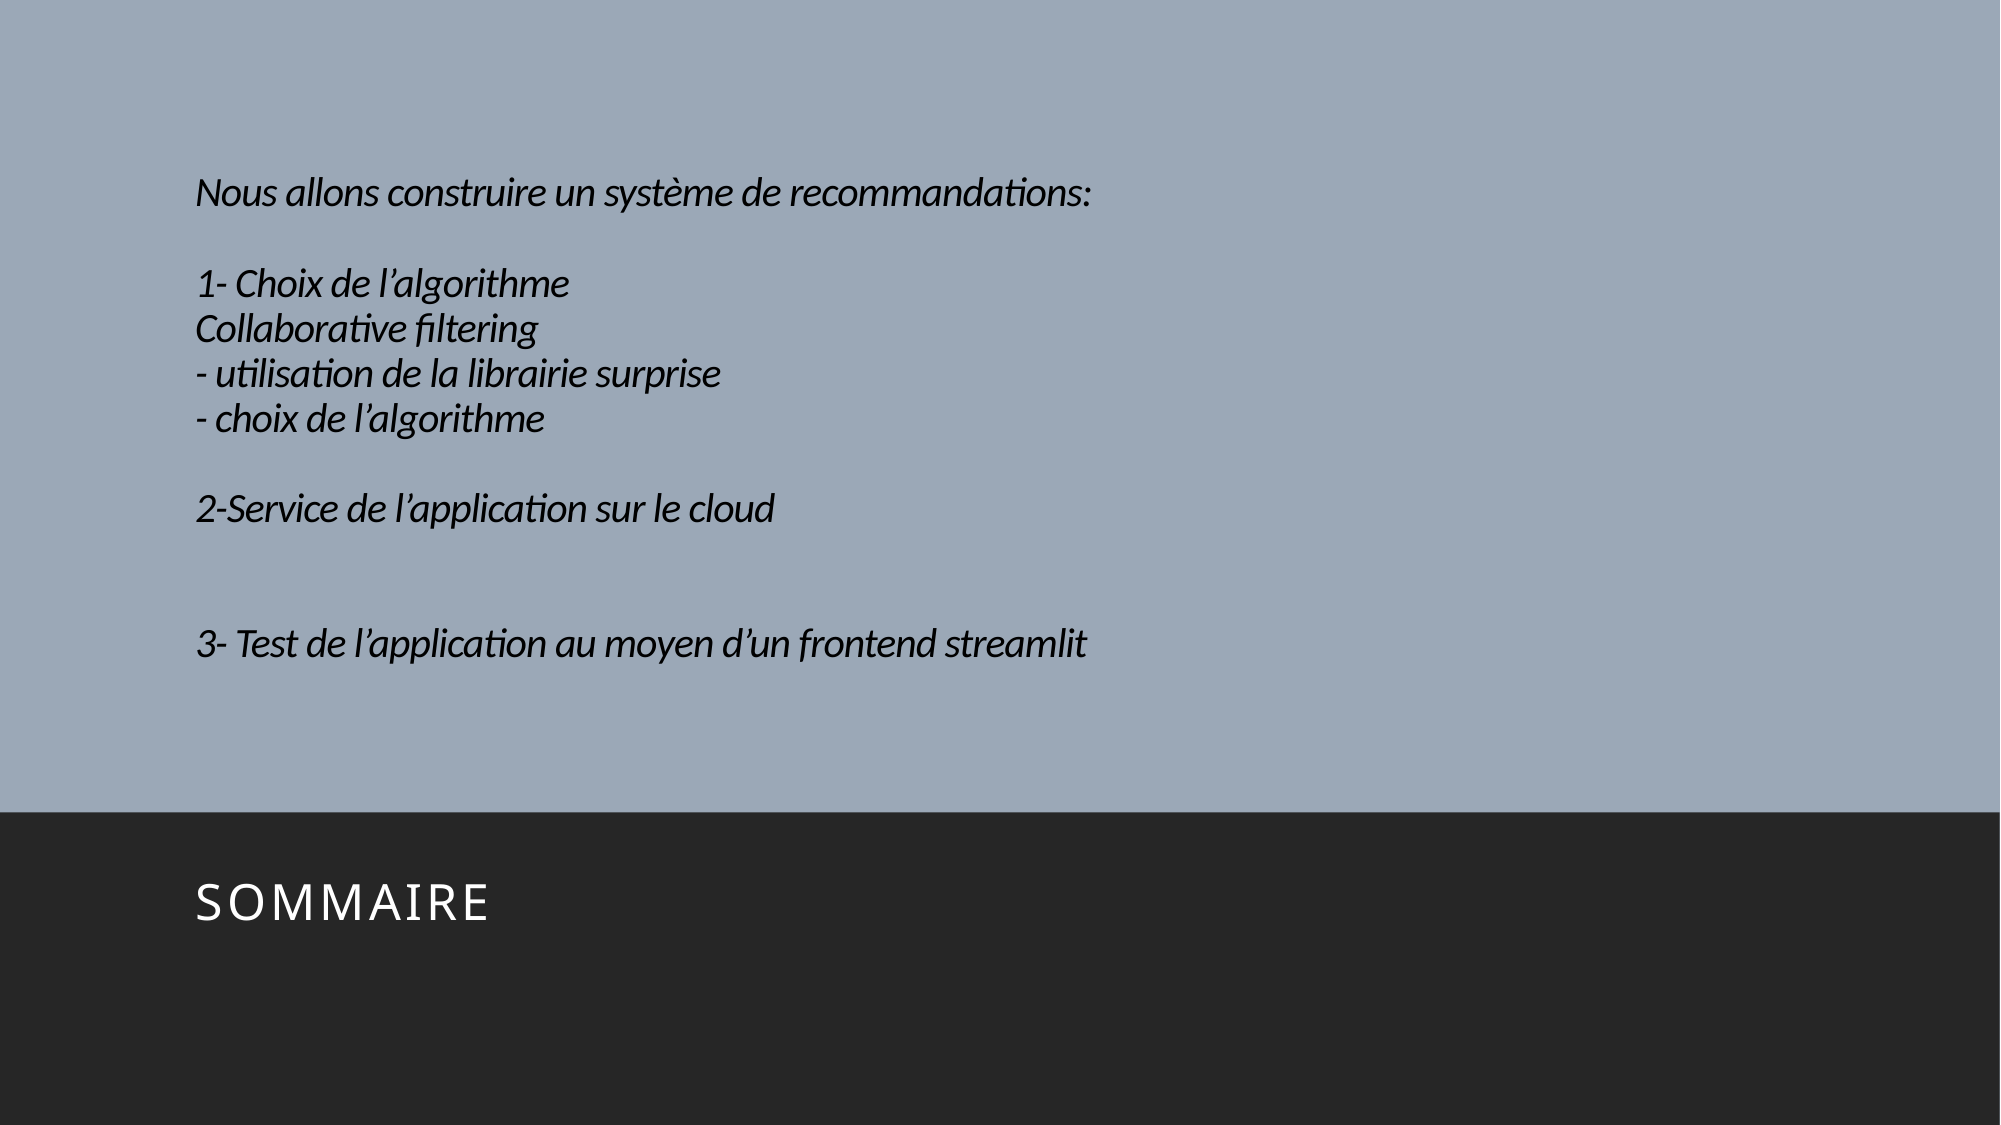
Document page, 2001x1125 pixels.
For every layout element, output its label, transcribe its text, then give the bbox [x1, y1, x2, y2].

text_box [0, 811, 2000, 1125]
subtitle Sommaire [180, 857, 1831, 1045]
text_box [0, 0, 2000, 811]
title Nous allons construire un système de recommandations: 1- Choix de l’algorithme Collaborative filtering - utilisation de la librairie surprise - choix de l’algorithme 2-Service de l’application sur le cloud 3- Test de l’application au moyen d’un frontend streamlit [180, 124, 1830, 763]
